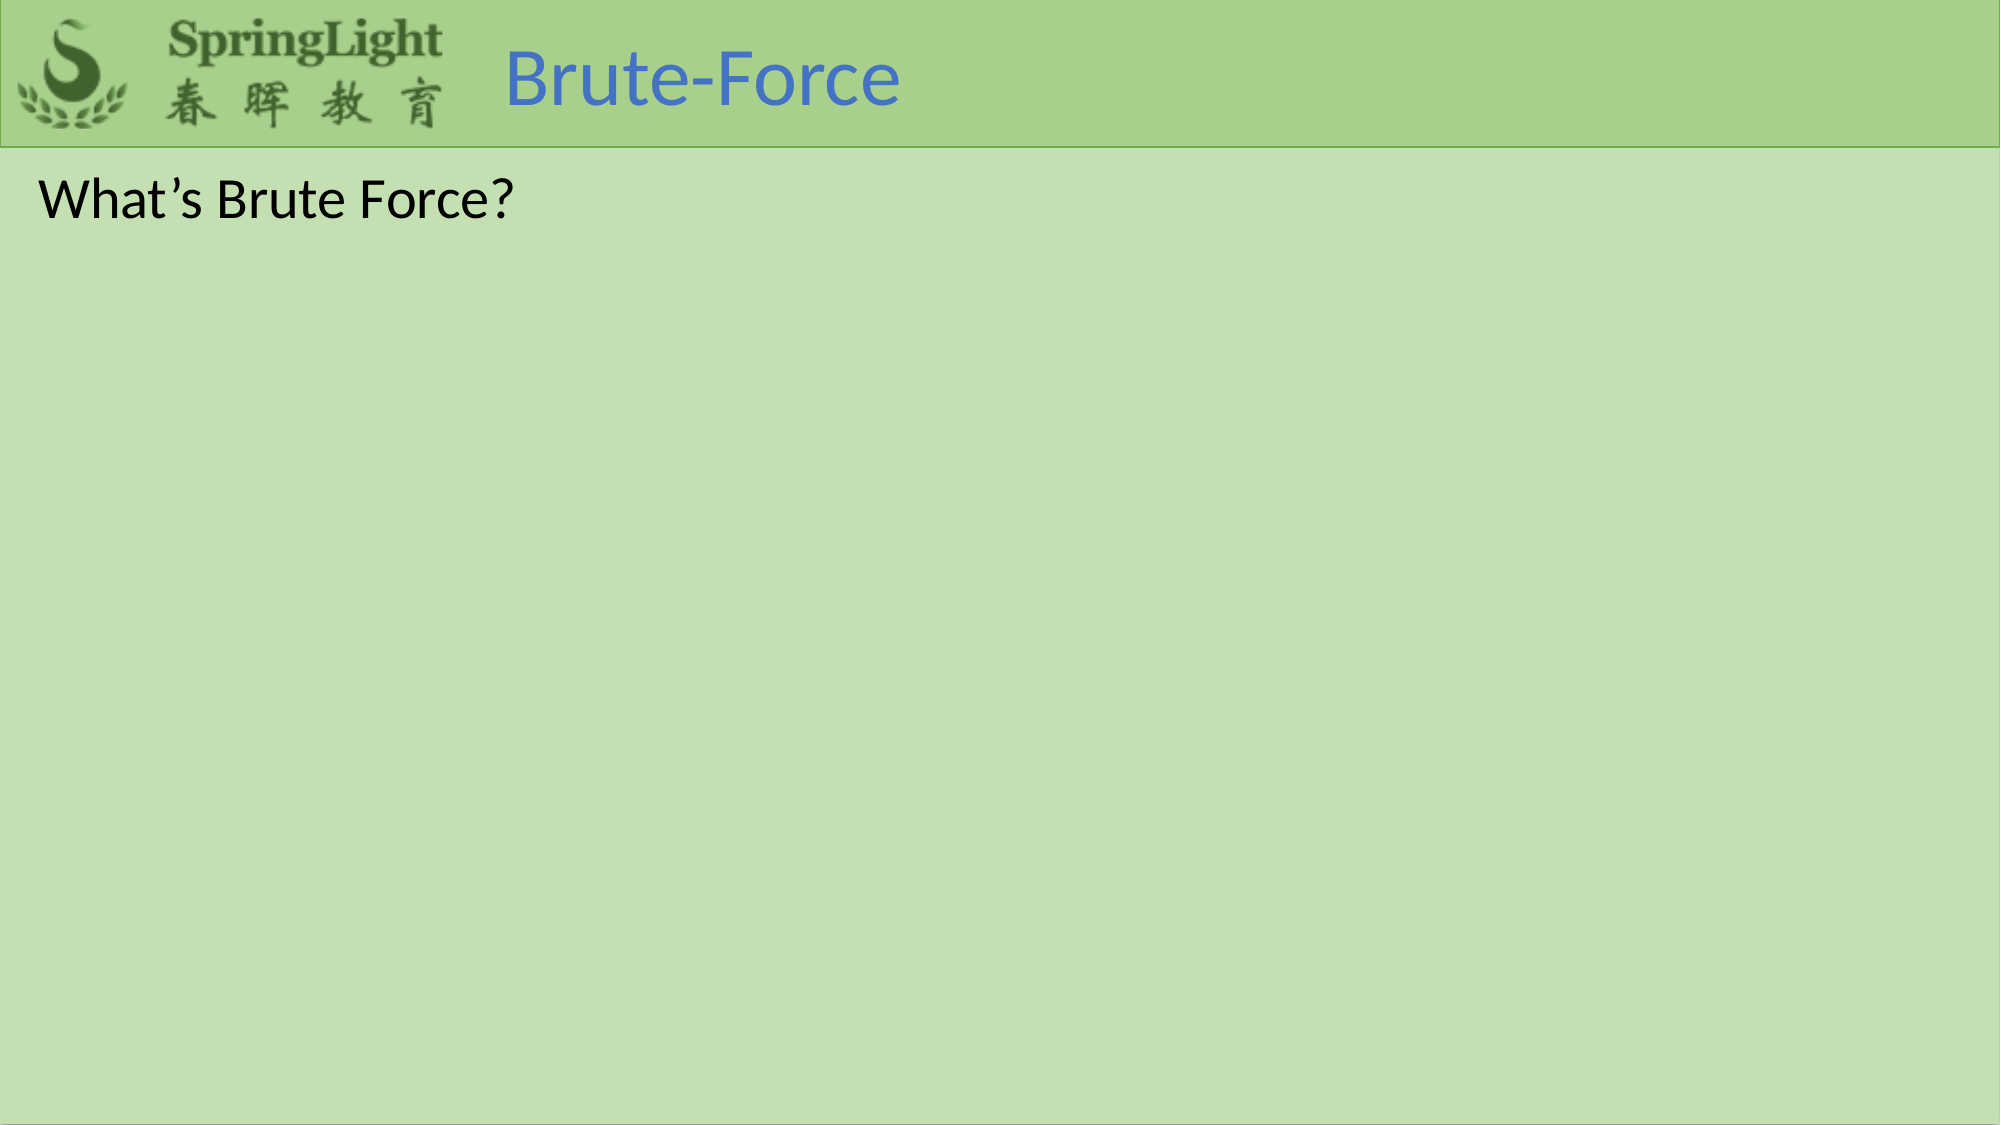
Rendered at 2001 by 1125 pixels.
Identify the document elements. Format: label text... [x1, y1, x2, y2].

text_box [0, 147, 2000, 1124]
list What’s Brute Force? [23, 161, 1980, 1102]
text_box Brute-Force [489, 15, 1980, 131]
text_box [0, 0, 2000, 147]
picture [11, 12, 454, 134]
